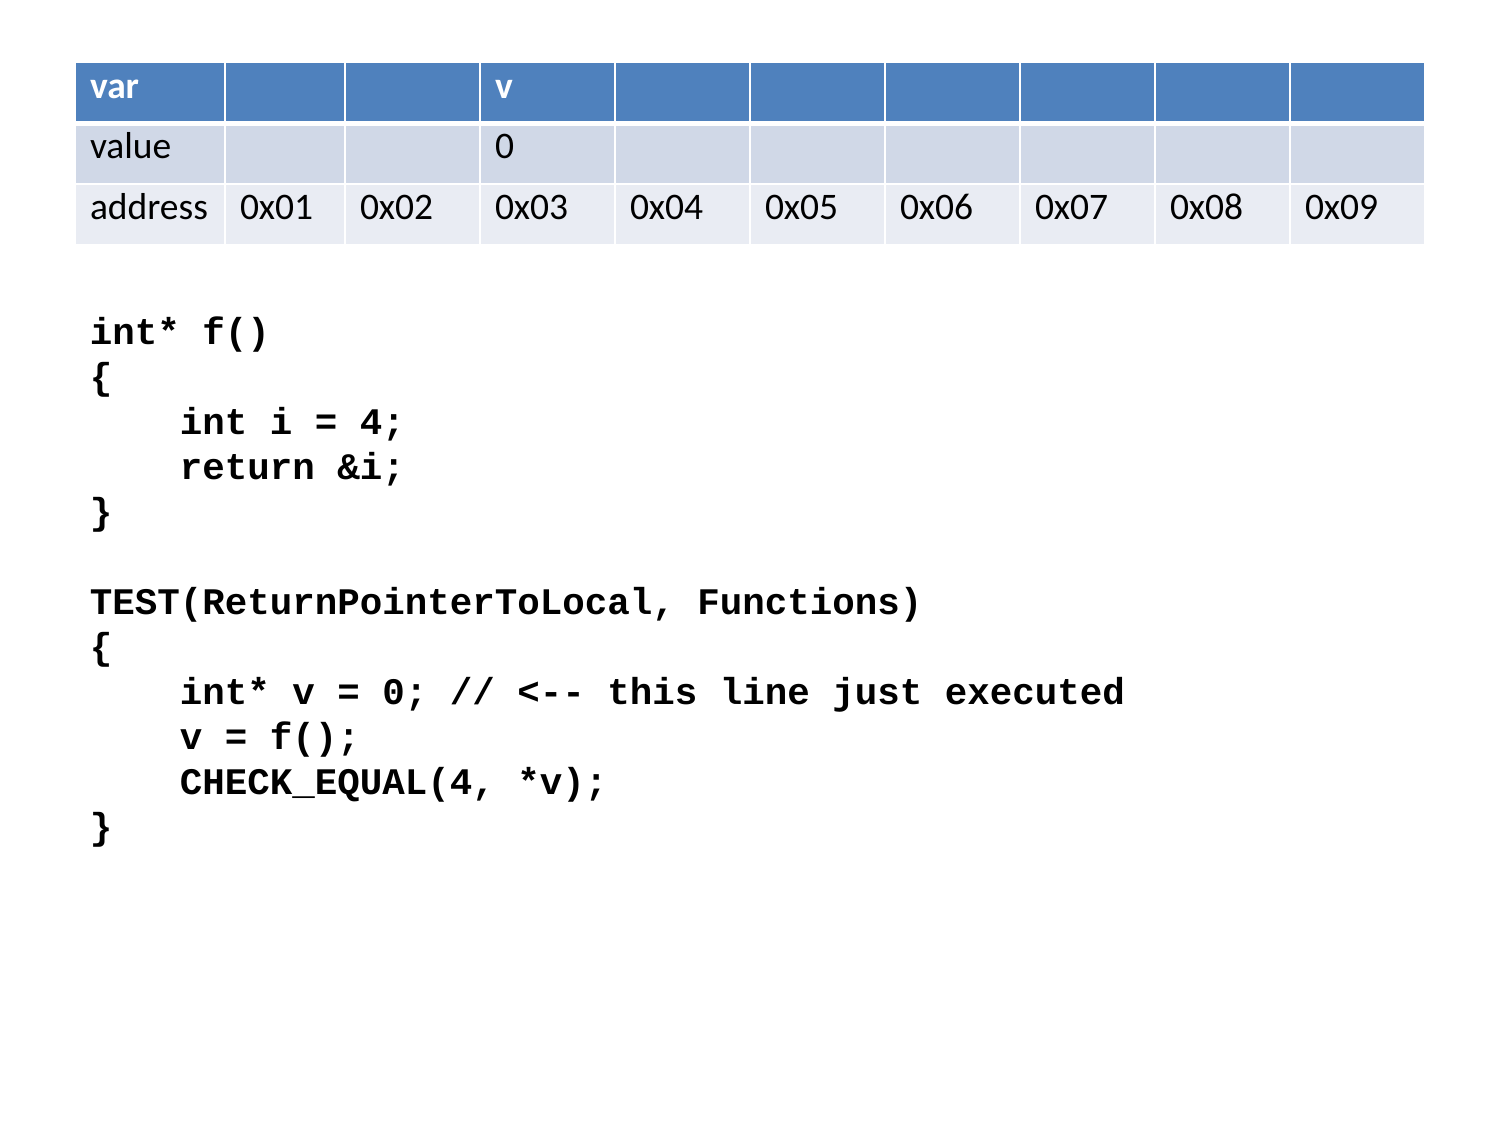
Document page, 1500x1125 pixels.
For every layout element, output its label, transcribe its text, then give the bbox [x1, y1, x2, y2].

table_cell 0x05 [751, 185, 884, 244]
table_cell [751, 126, 884, 183]
table_header var [76, 63, 224, 121]
table_cell 0x04 [616, 185, 749, 244]
table_header [751, 63, 884, 121]
table_cell 0x08 [1156, 185, 1289, 244]
table_header [346, 63, 479, 121]
table_cell [886, 126, 1019, 183]
table_cell [1021, 126, 1154, 183]
table_cell 0x02 [346, 185, 479, 244]
table_cell address [76, 185, 224, 244]
table_cell 0x07 [1021, 185, 1154, 244]
table_cell 0x09 [1291, 185, 1424, 244]
table_cell 0x03 [481, 185, 614, 244]
table_cell [1291, 126, 1424, 183]
table_cell 0 [481, 126, 614, 183]
text_box int* f() { int i = 4; return &i; } TEST(ReturnPointerToLocal, Functions) { int* v = 0; // <-- this line just executed v = f(); CHECK_EQUAL(4, *v); } [75, 299, 1463, 855]
table_cell 0x06 [886, 185, 1019, 244]
table_header [886, 63, 1019, 121]
table_cell 0x01 [226, 185, 344, 244]
table_cell value [76, 126, 224, 183]
table_header v [481, 63, 614, 121]
table_header [1021, 63, 1154, 121]
table_cell [616, 126, 749, 183]
table_header [616, 63, 749, 121]
table_cell [226, 126, 344, 183]
table_header [226, 63, 344, 121]
table_cell [346, 126, 479, 183]
table_cell [1156, 126, 1289, 183]
table_header [1156, 63, 1289, 121]
table_header [1291, 63, 1424, 121]
